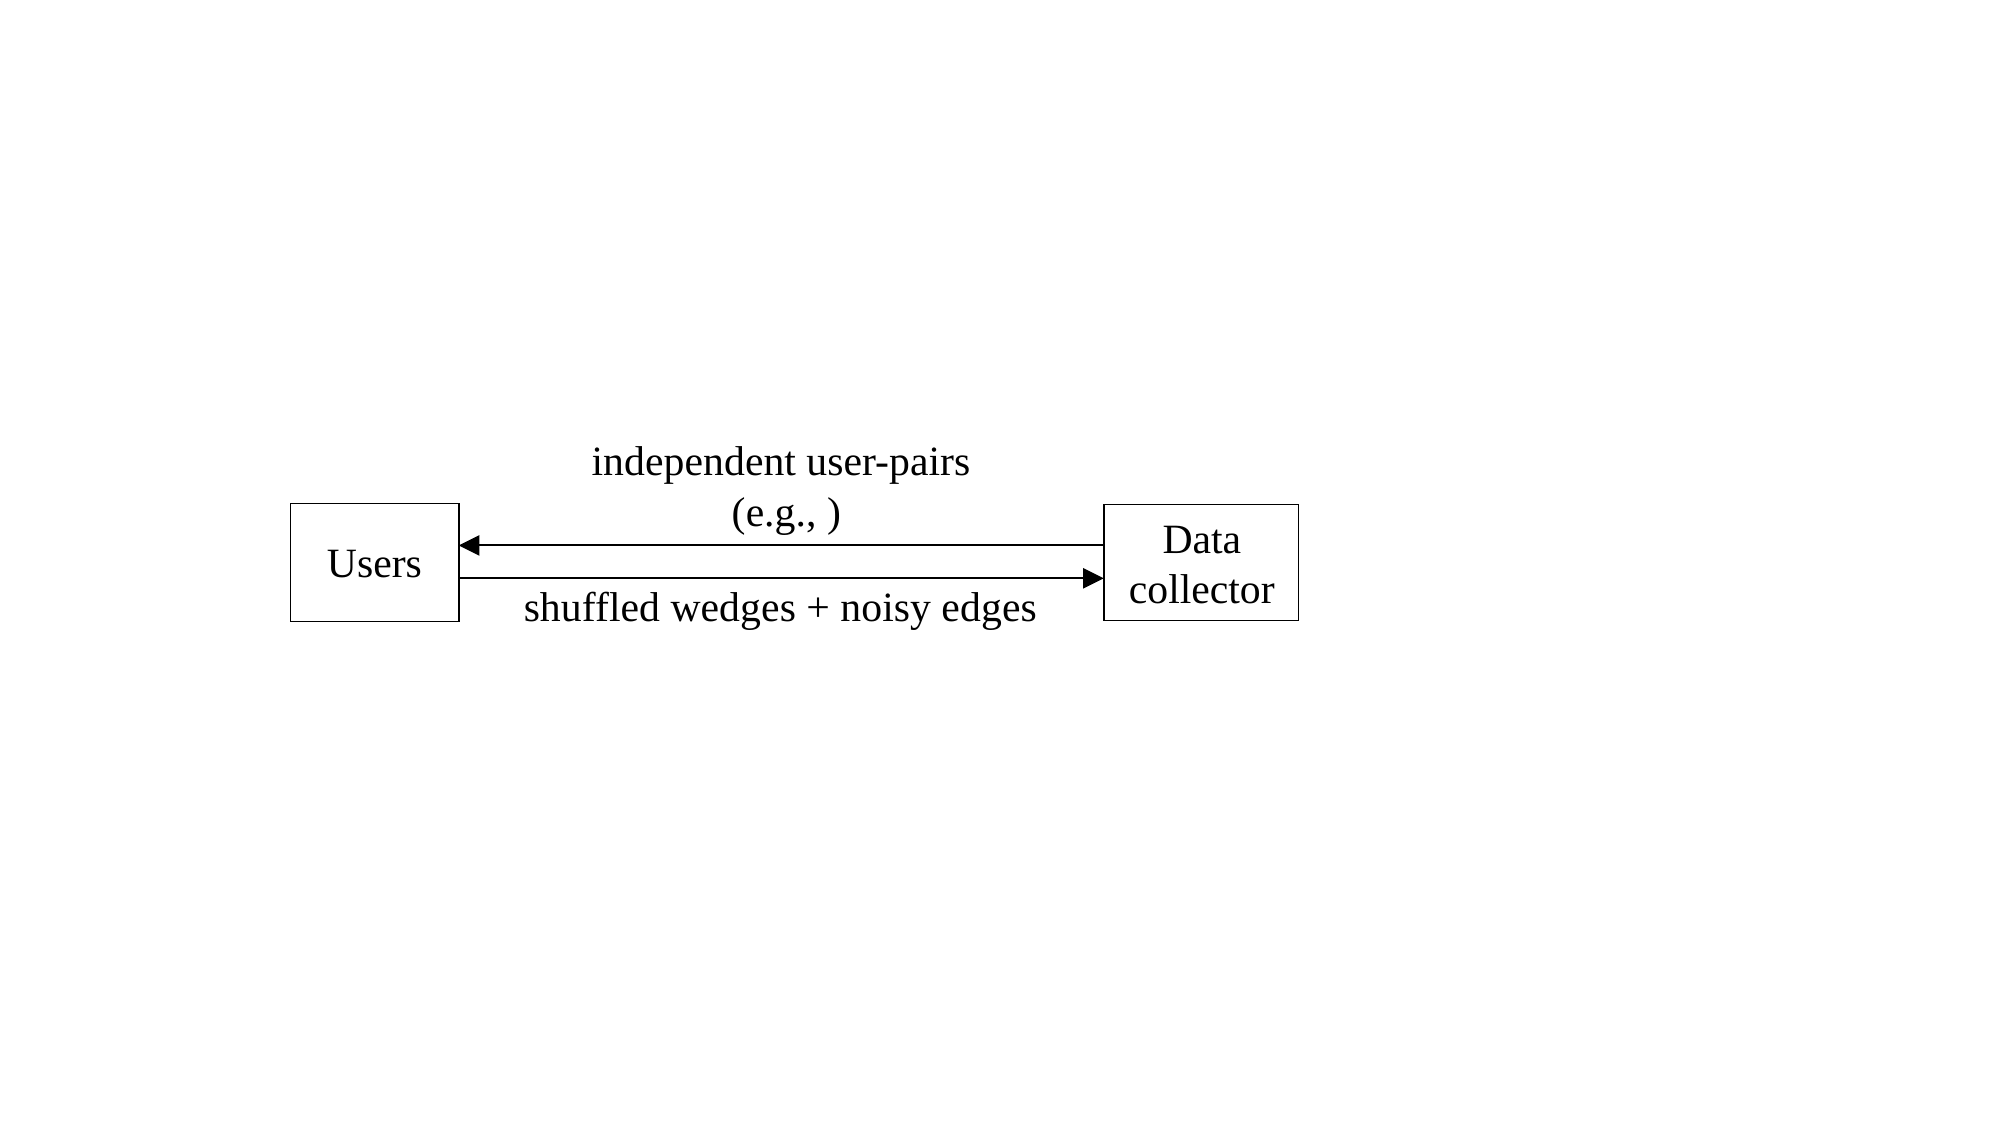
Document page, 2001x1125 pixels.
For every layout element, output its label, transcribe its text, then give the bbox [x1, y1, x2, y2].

text_box Users [291, 528, 458, 593]
text_box Data collector [1104, 504, 1300, 620]
text_box shuffled wedges + noisy edges [458, 572, 1103, 638]
text_box [290, 502, 460, 622]
